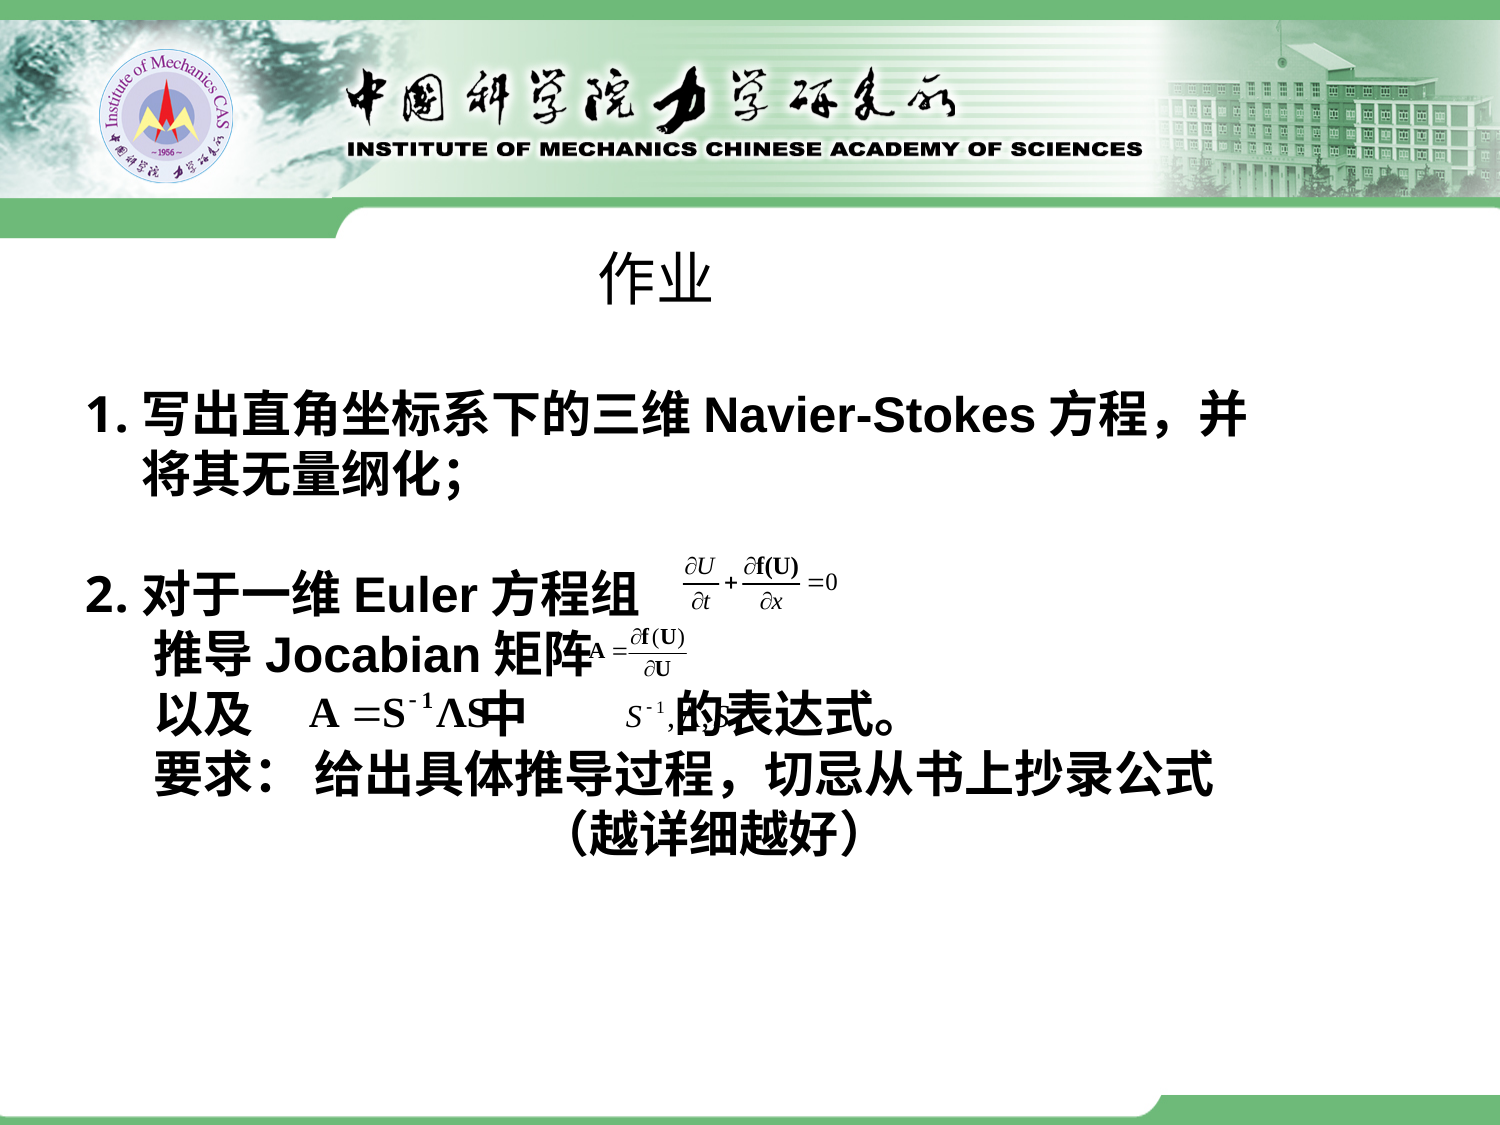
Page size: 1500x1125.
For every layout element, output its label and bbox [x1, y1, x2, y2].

picture [0, 0, 1500, 1125]
text_box [619, 692, 738, 740]
text_box [584, 621, 692, 683]
text_box [678, 550, 842, 616]
text_box [300, 680, 501, 740]
